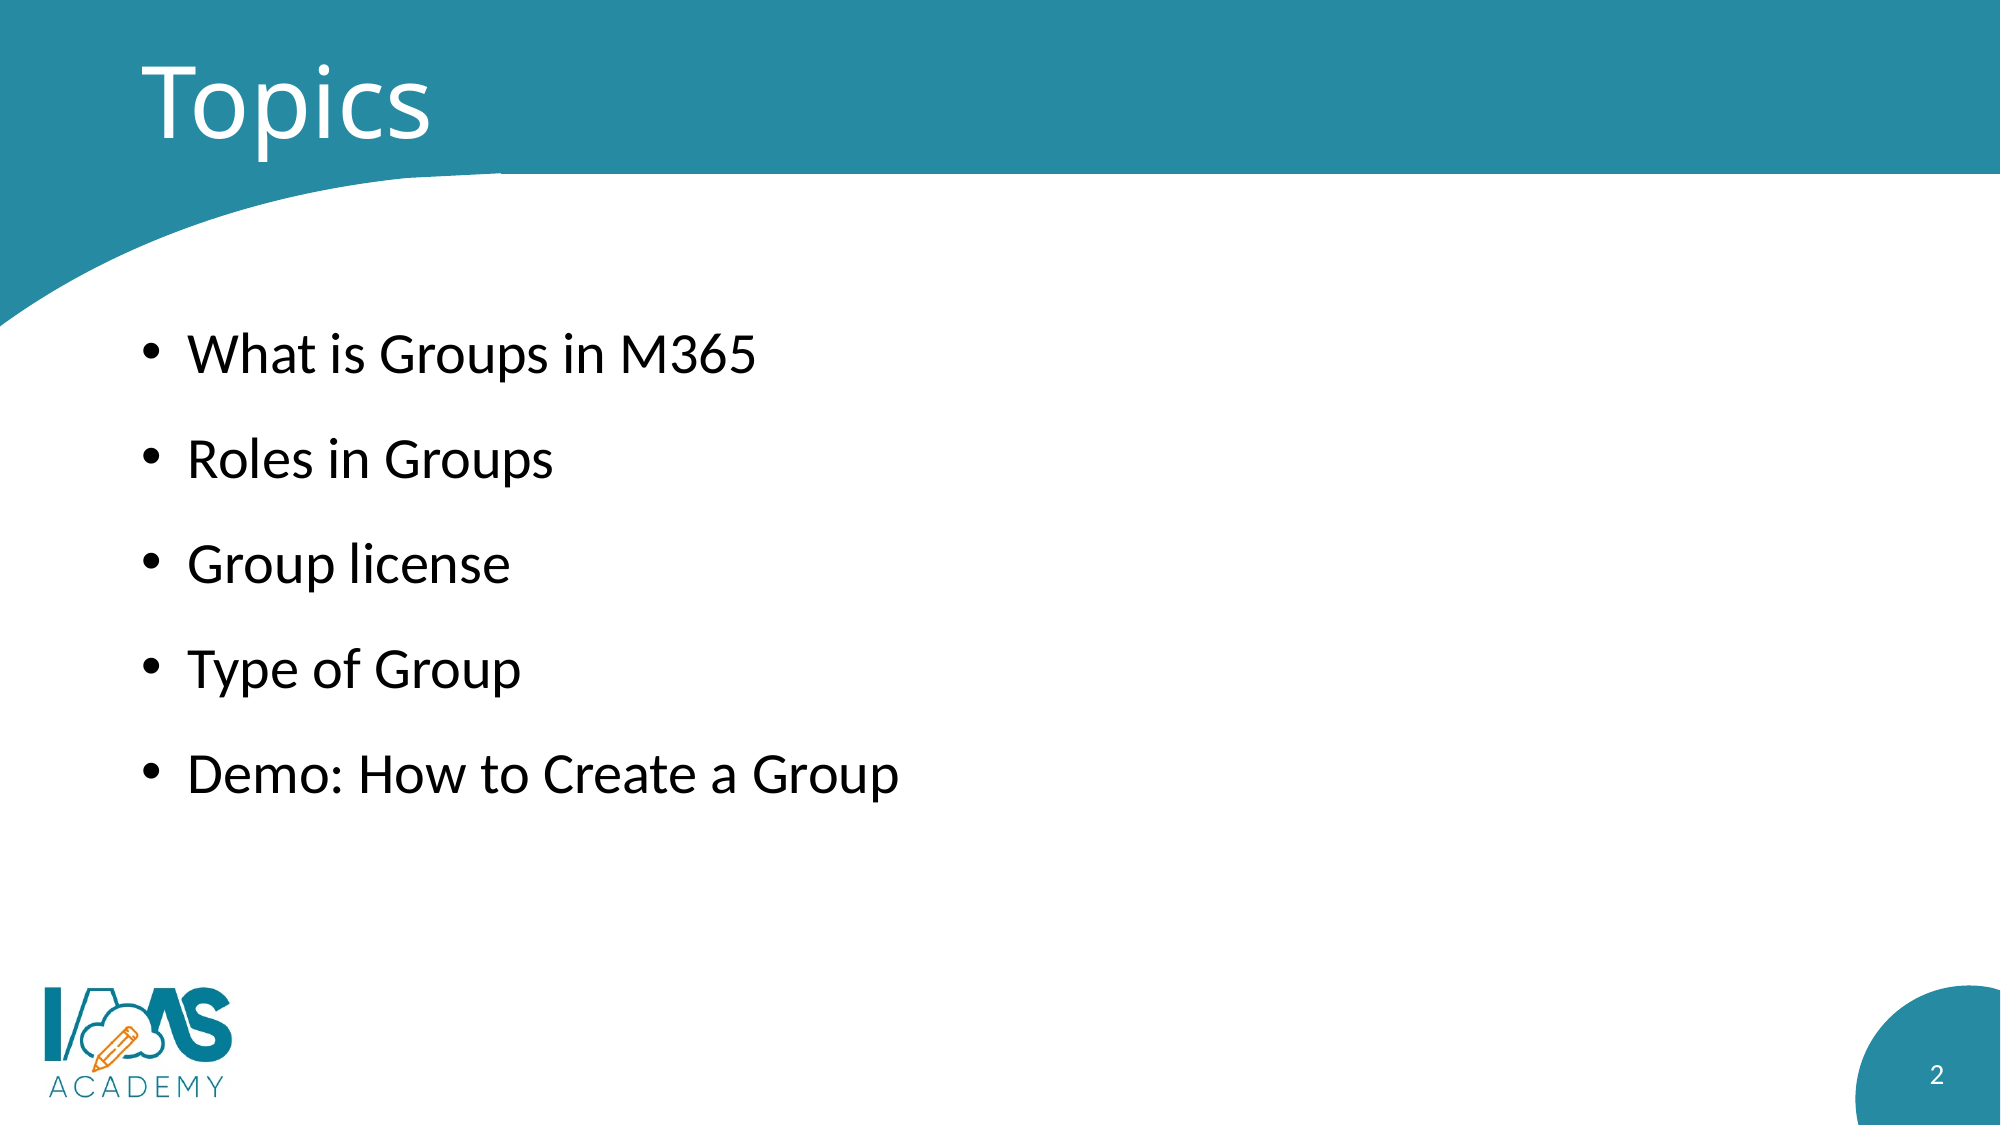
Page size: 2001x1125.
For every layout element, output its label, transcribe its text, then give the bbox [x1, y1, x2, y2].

slide_number 2 [1509, 1042, 1960, 1103]
title Topics [126, 35, 1852, 178]
picture [36, 953, 239, 1103]
text_box What is Groups in M365 Roles in Groups Group license Type of Group Demo: How to Create a Group [126, 273, 1680, 933]
